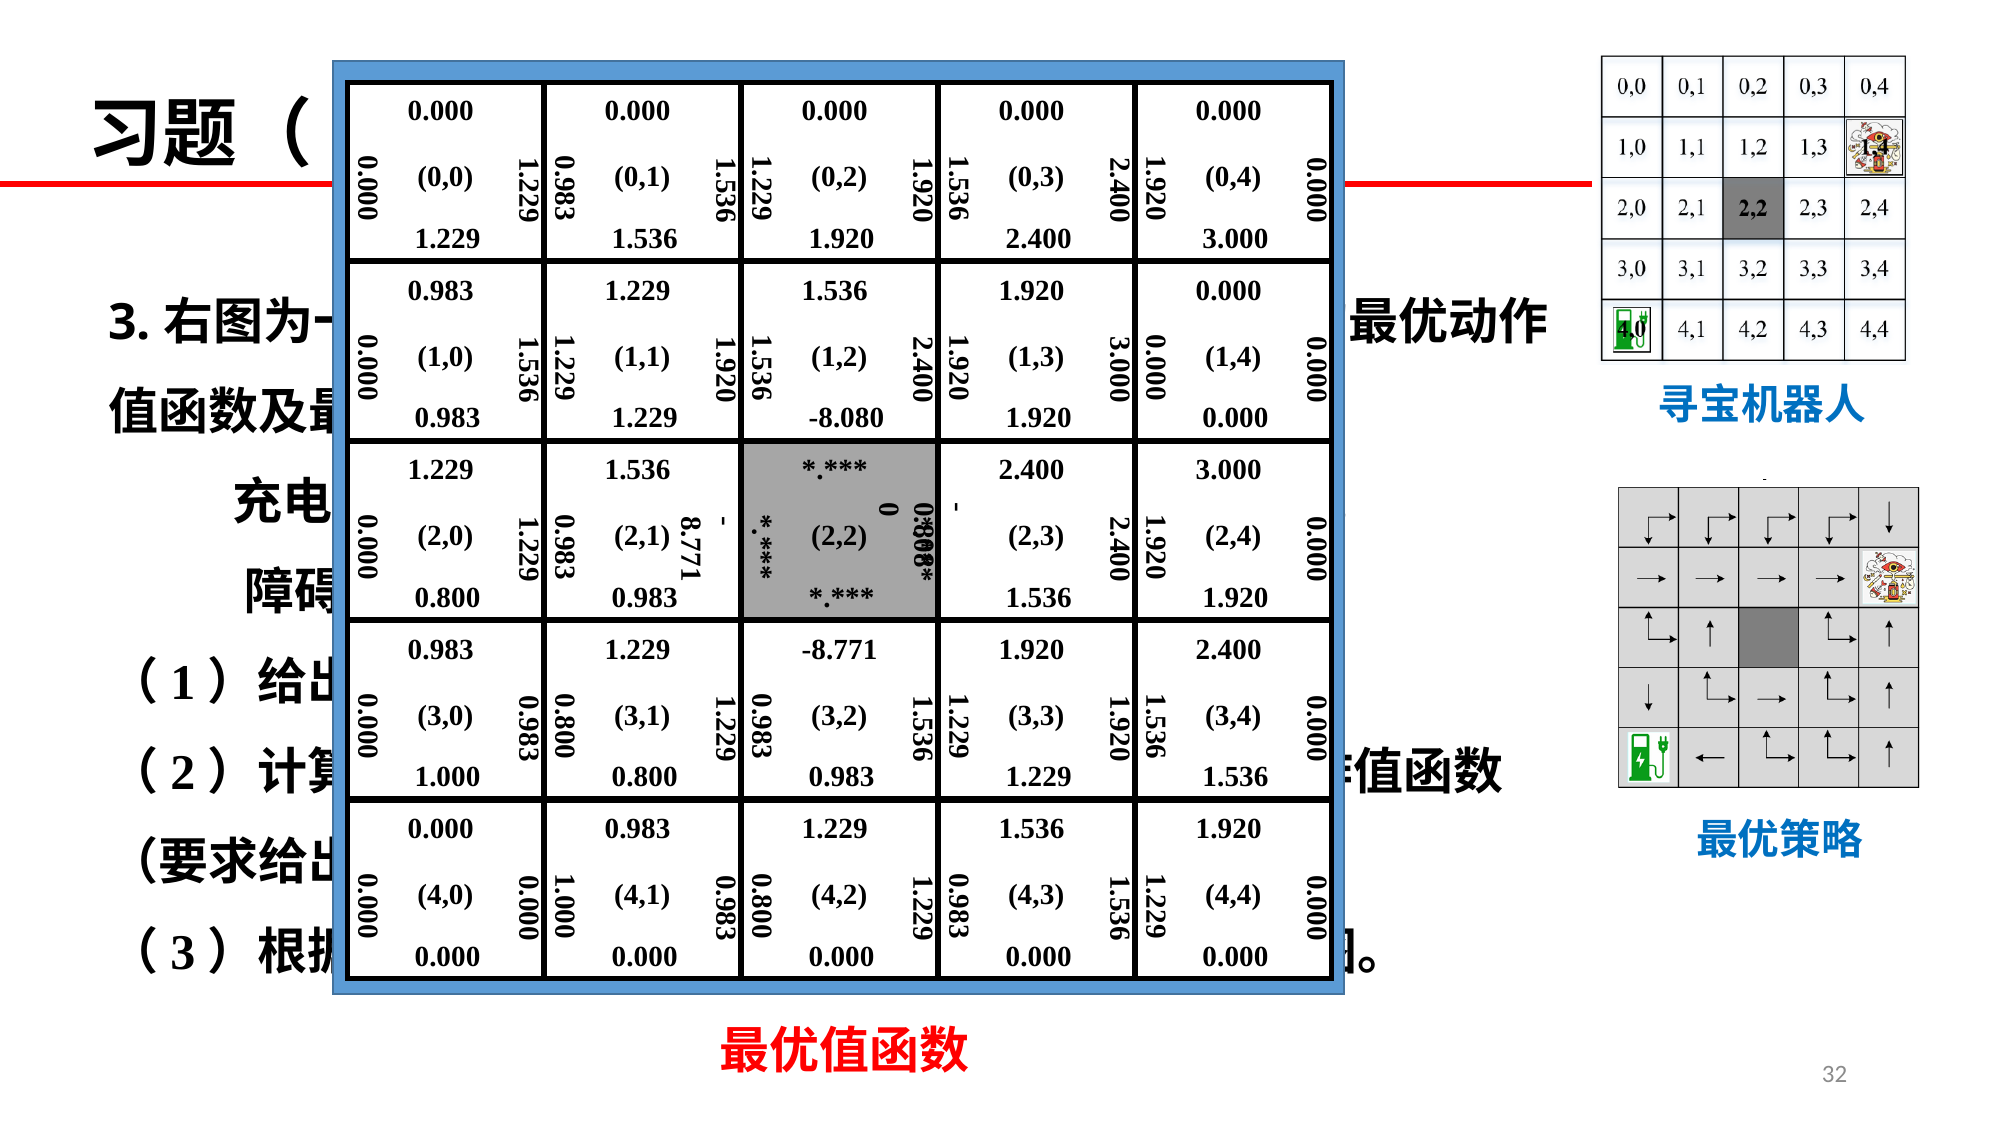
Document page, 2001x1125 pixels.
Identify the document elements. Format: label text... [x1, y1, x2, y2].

text_box 3.右图为一个确定环境寻宝机器人任务，给出 时的最优动作值函数及最优策略。其中奖赏设置为： 充电桩（4,0）：r =+1 ； 宝藏（1,4）：r =+3； 障碍物（2,2）：r =-10； 其他： r =0。 （1）给出该任务的MDP模型； （2）计算状态（1，2）和状态（2，4）的最优动作值函数（要求给出计算公式和过程）； （3）根据最优动作值函数，画出每个状态的最优策略图。 [1344, 252, 1593, 1047]
slide_number 32 [1412, 1042, 1863, 1103]
text_box 习题（2） [72, 78, 332, 183]
text_box 寻宝机器人 [1642, 370, 1897, 435]
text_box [1612, 479, 1928, 871]
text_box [332, 61, 1344, 1088]
text_box 3.右图为一个确定环境寻宝机器人任务，给出 时的最优动作值函数及最优策略。其中奖赏设置为： 充电桩（4,0）：r =+1 ； 宝藏（1,4）：r =+3； 障碍物（2,2）：r =-10； 其他： r =0。 （1）给出该任务的MDP模型； （2）计算状态（1，2）和状态（2，4）的最优动作值函数（要求给出计算公式和过程）； （3）根据最优动作值函数，画出每个状态的最优策略图。 [93, 252, 332, 1047]
picture [1592, 46, 1911, 365]
